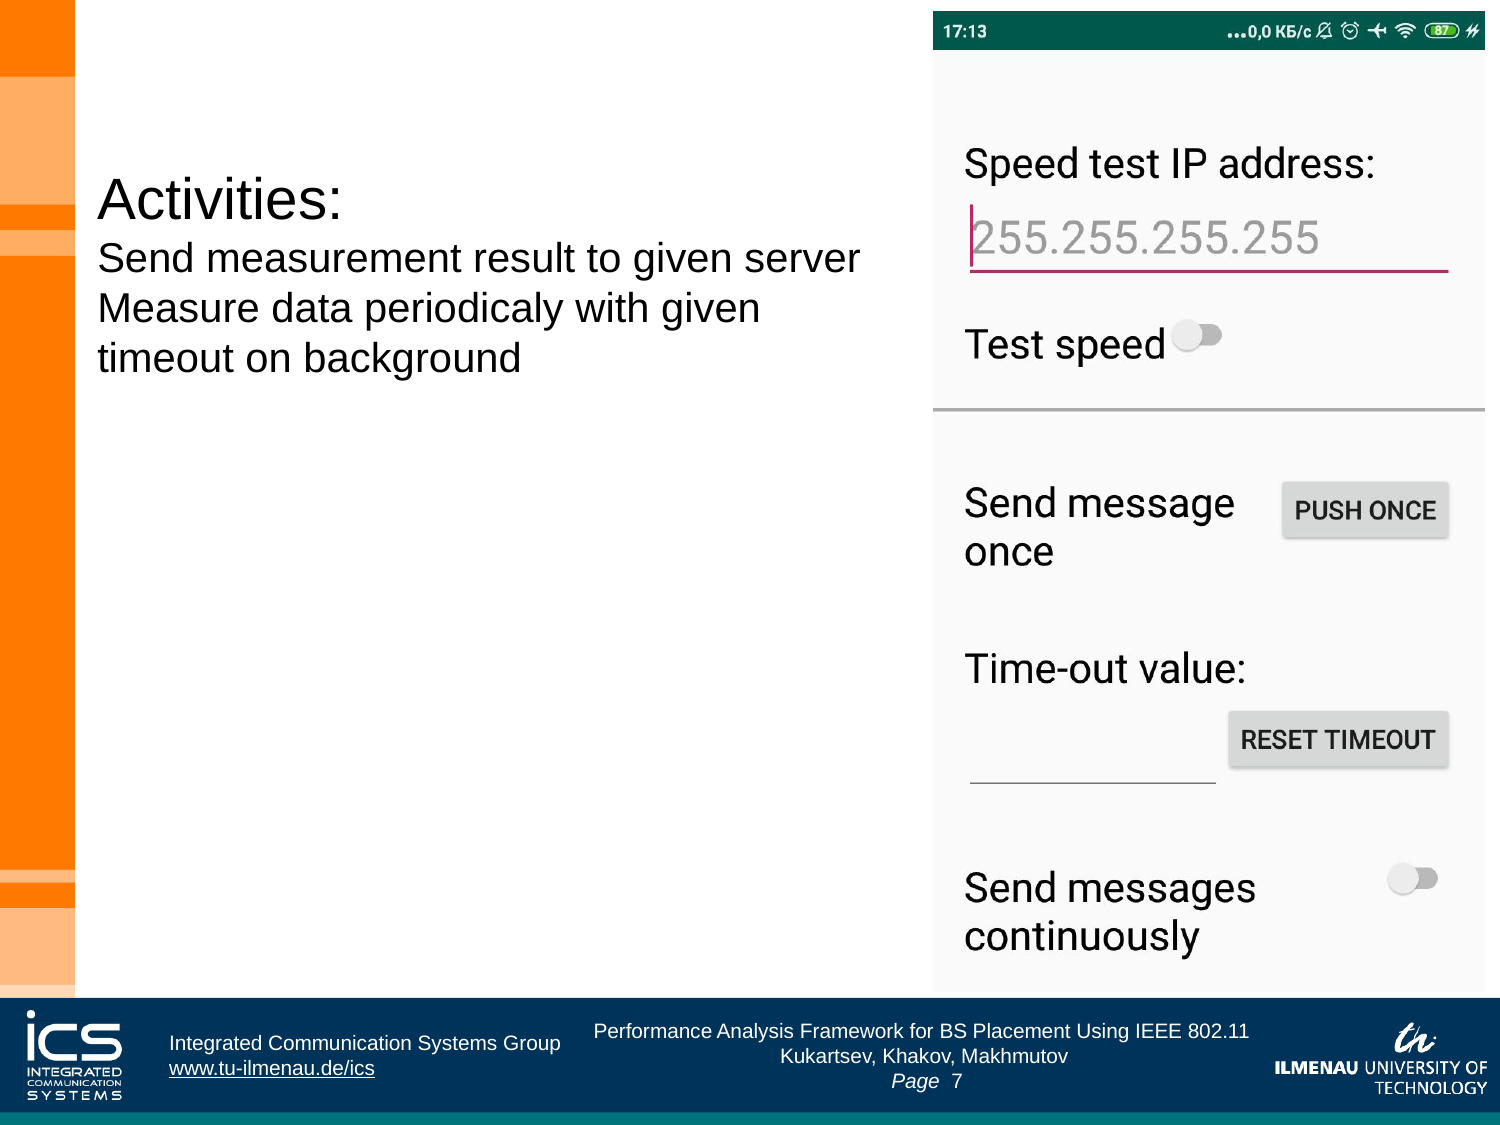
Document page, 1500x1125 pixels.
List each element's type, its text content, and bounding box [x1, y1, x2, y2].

text_box Activities: Send measurement result to given server Measure data periodicaly with given timeout on background [82, 153, 877, 373]
picture [932, 11, 1485, 993]
picture [23, 1009, 124, 1102]
picture [1275, 1022, 1488, 1094]
